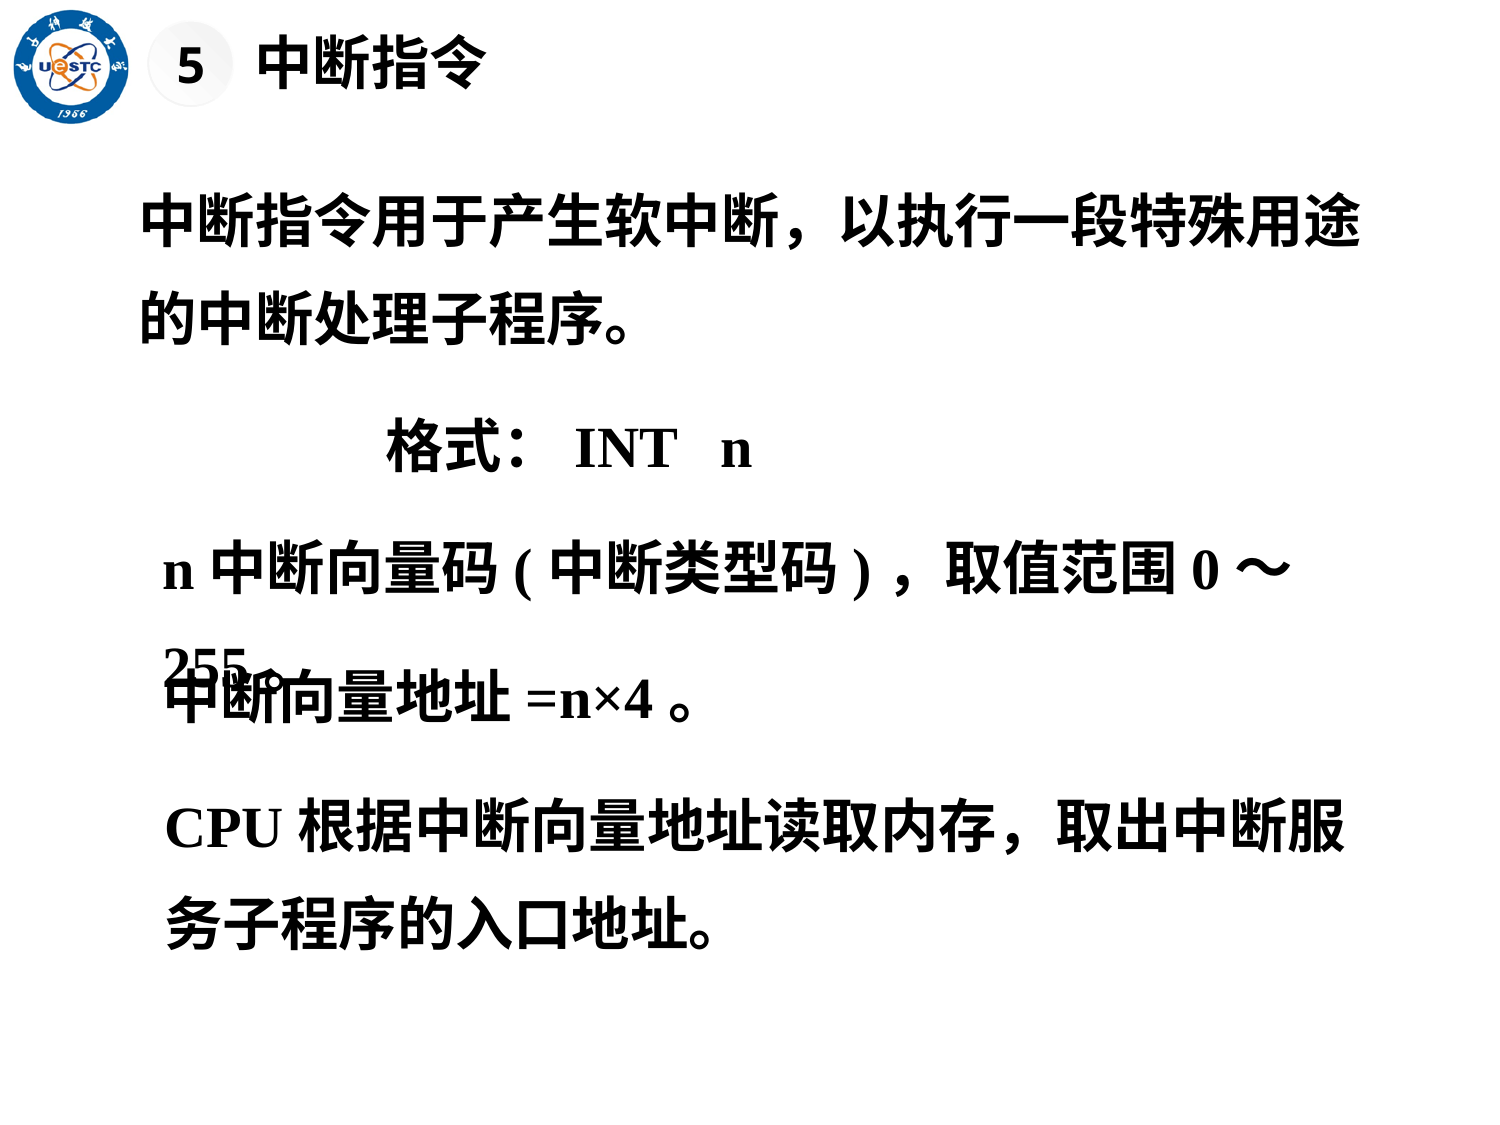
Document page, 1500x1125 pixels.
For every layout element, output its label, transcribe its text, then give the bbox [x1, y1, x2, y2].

text_box 中断向量地址=n×4。 [147, 624, 1412, 738]
text_box 中断指令用于产生软中断，以执行一段特殊用途的中断处理子程序。 [123, 148, 1388, 360]
text_box 格式：INT n [371, 373, 891, 487]
text_box n中断向量码(中断类型码)，取值范围0～255。 [147, 495, 1412, 624]
text_box CPU根据中断向量地址读取内存，取出中断服务子程序的入口地址。 [149, 753, 1414, 965]
picture [6, 8, 136, 126]
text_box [147, 18, 505, 108]
